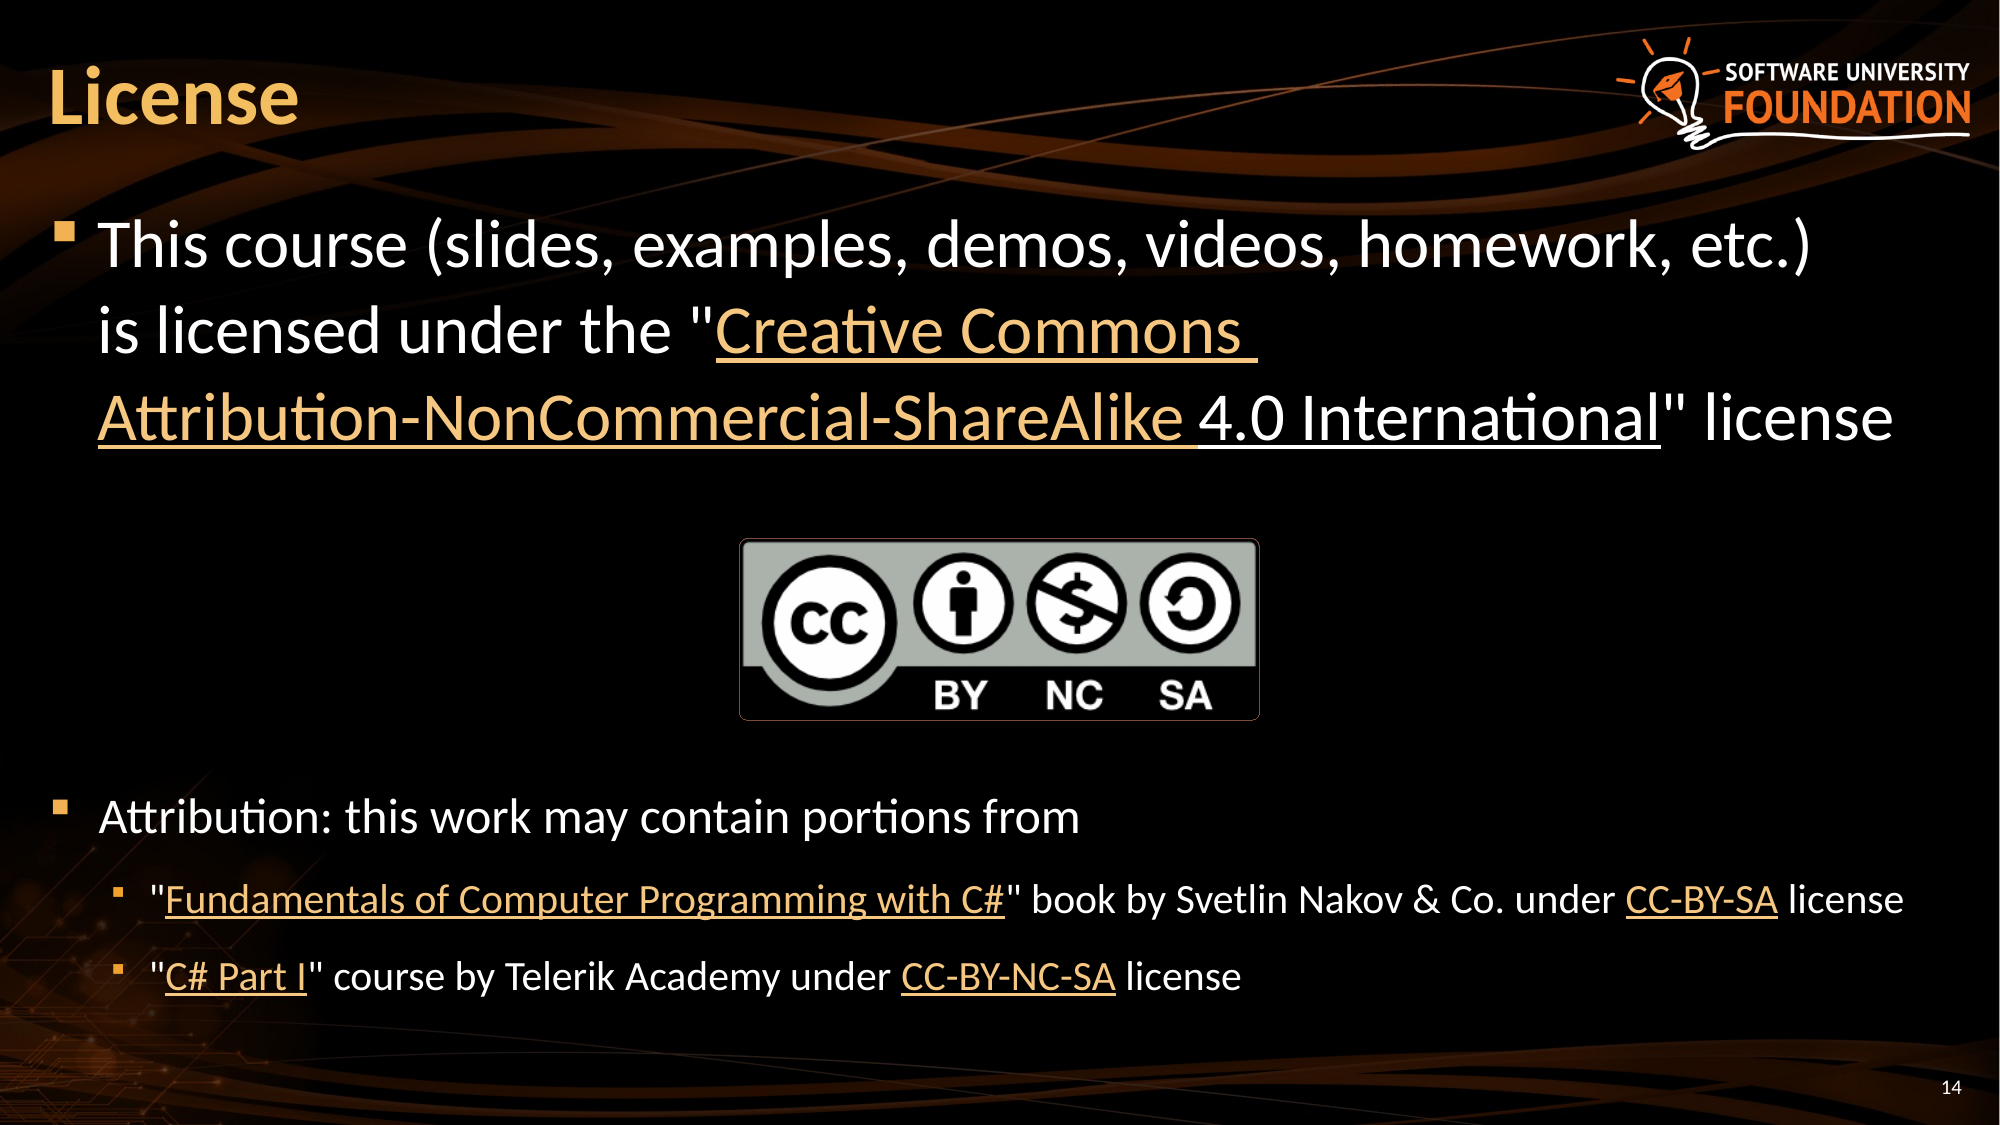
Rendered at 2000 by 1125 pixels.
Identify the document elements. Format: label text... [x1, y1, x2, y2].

picture [0, 0, 2000, 1125]
list This course (slides, examples, demos, videos, homework, etc.) is licensed under the "Creative Commons Attribution-NonCommercial-ShareAlike 4.0 International" license [31, 188, 1968, 484]
title License [30, 6, 1602, 189]
list Attribution: this work may contain portions from "Fundamentals of Computer Programming with C#" book by Svetlin Nakov & Co. under CC-BY-SA license "C# Part I" course by Telerik Academy under CC-BY-NC-SA license [30, 774, 1968, 1103]
